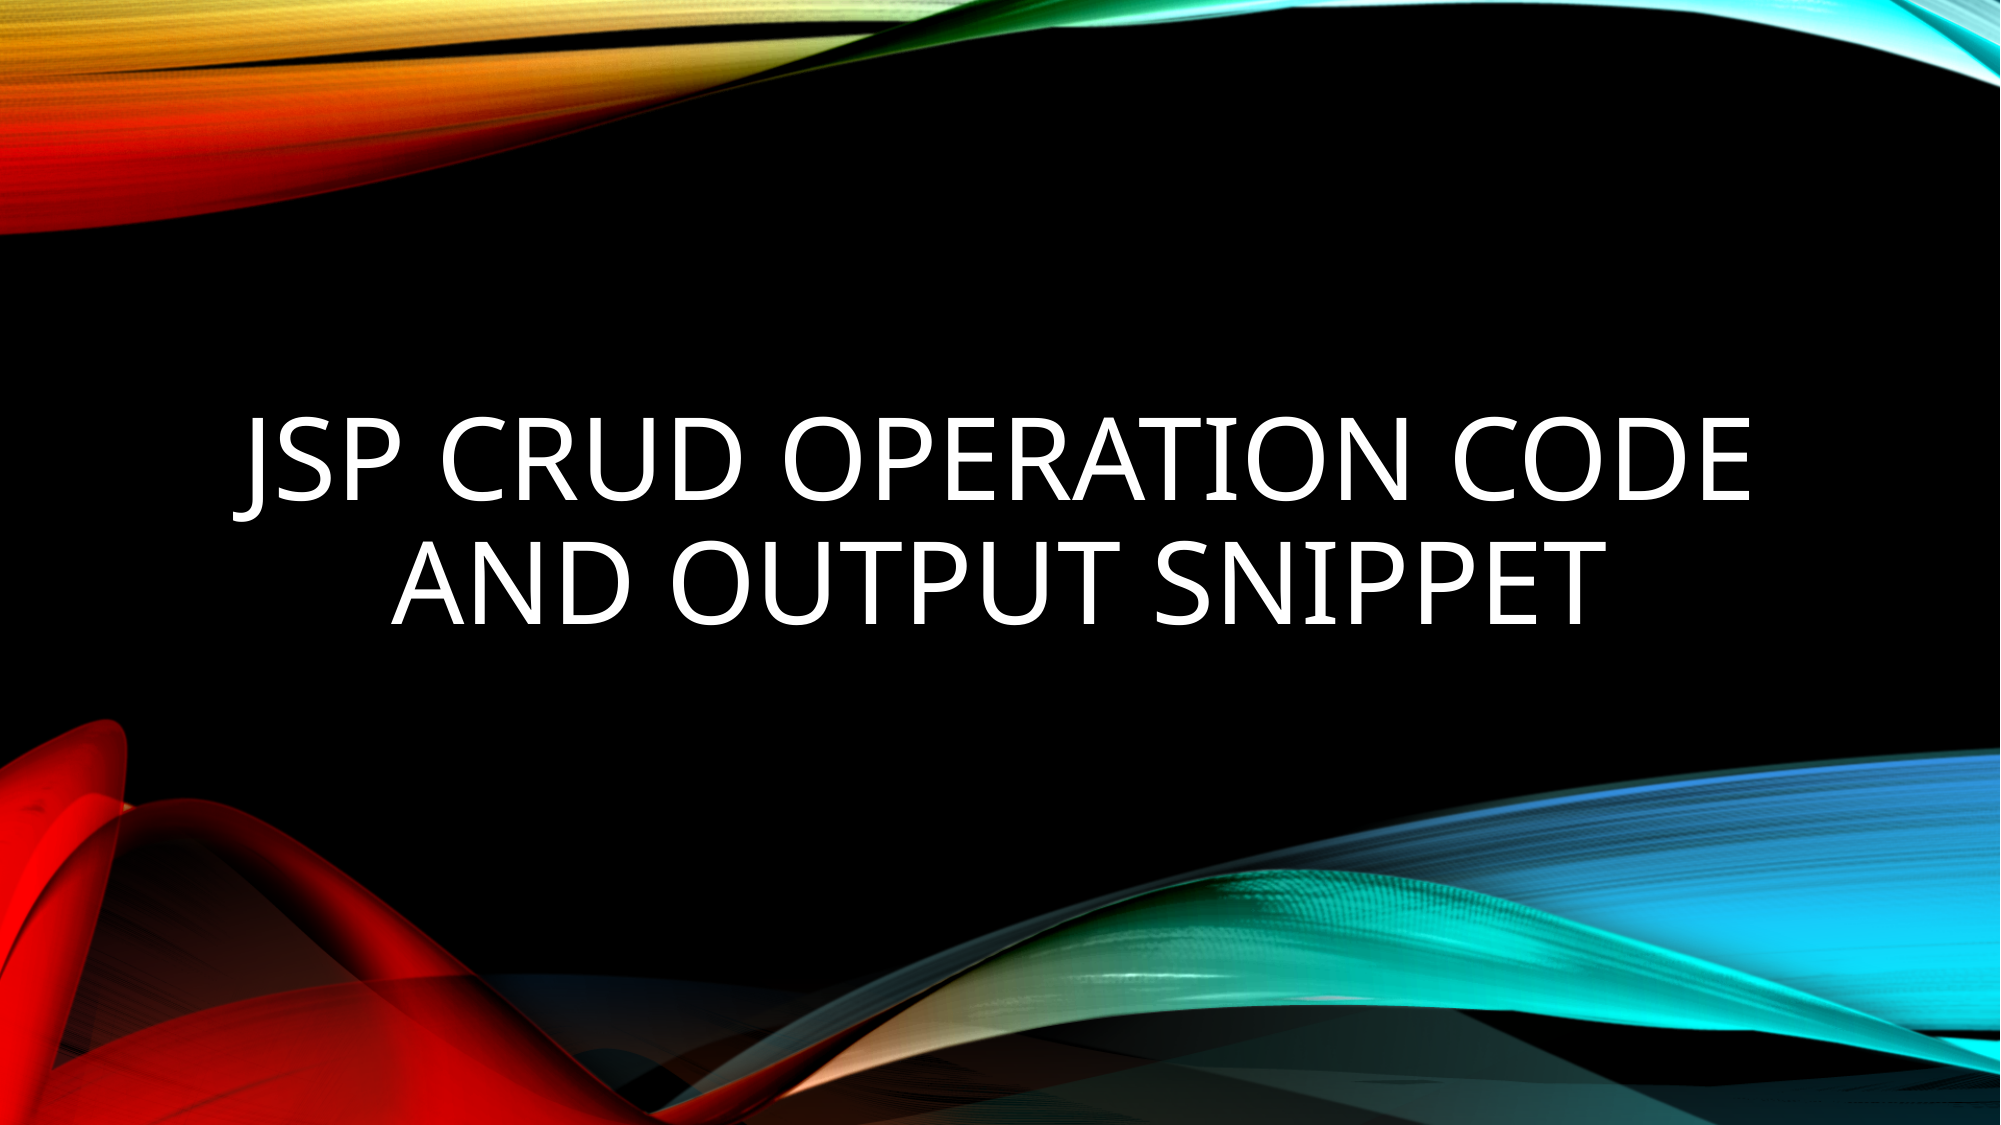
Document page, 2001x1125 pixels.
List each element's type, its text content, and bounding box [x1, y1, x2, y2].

picture [0, 0, 2000, 237]
picture [0, 717, 2000, 1125]
title JSP CRUD OPERATION CODE AND OUTPUT Snippet [225, 357, 1775, 657]
